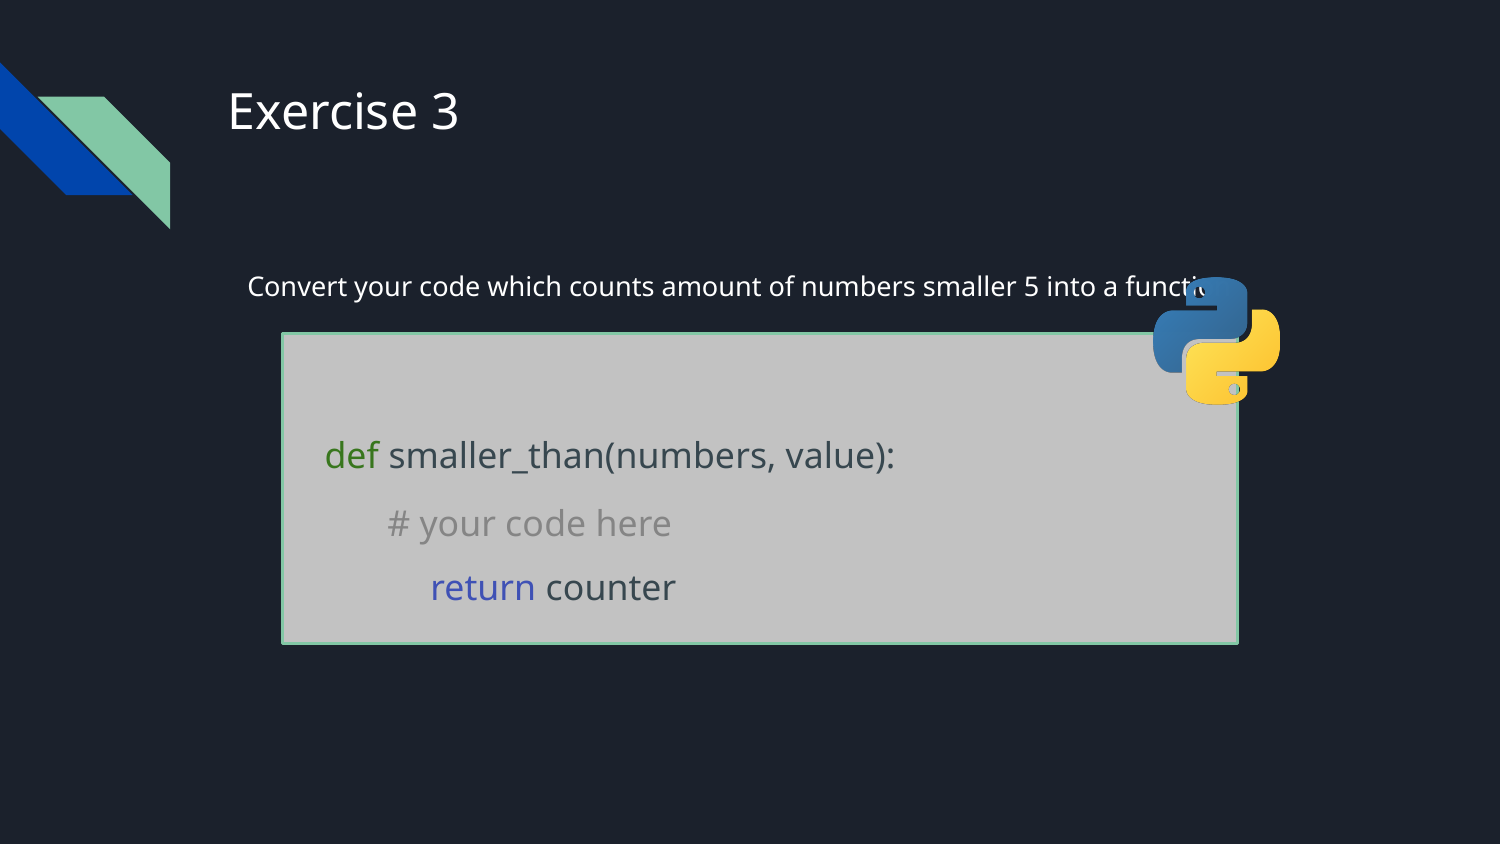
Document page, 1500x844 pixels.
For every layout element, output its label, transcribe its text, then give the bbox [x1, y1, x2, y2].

list Convert your code which counts amount of numbers smaller 5 into a function [232, 249, 1387, 728]
title Exercise 3 [212, 64, 1368, 215]
list def smaller_than(numbers, value): # your code here return counter [271, 333, 1192, 626]
picture [1152, 277, 1280, 405]
text_box [282, 412, 1238, 644]
